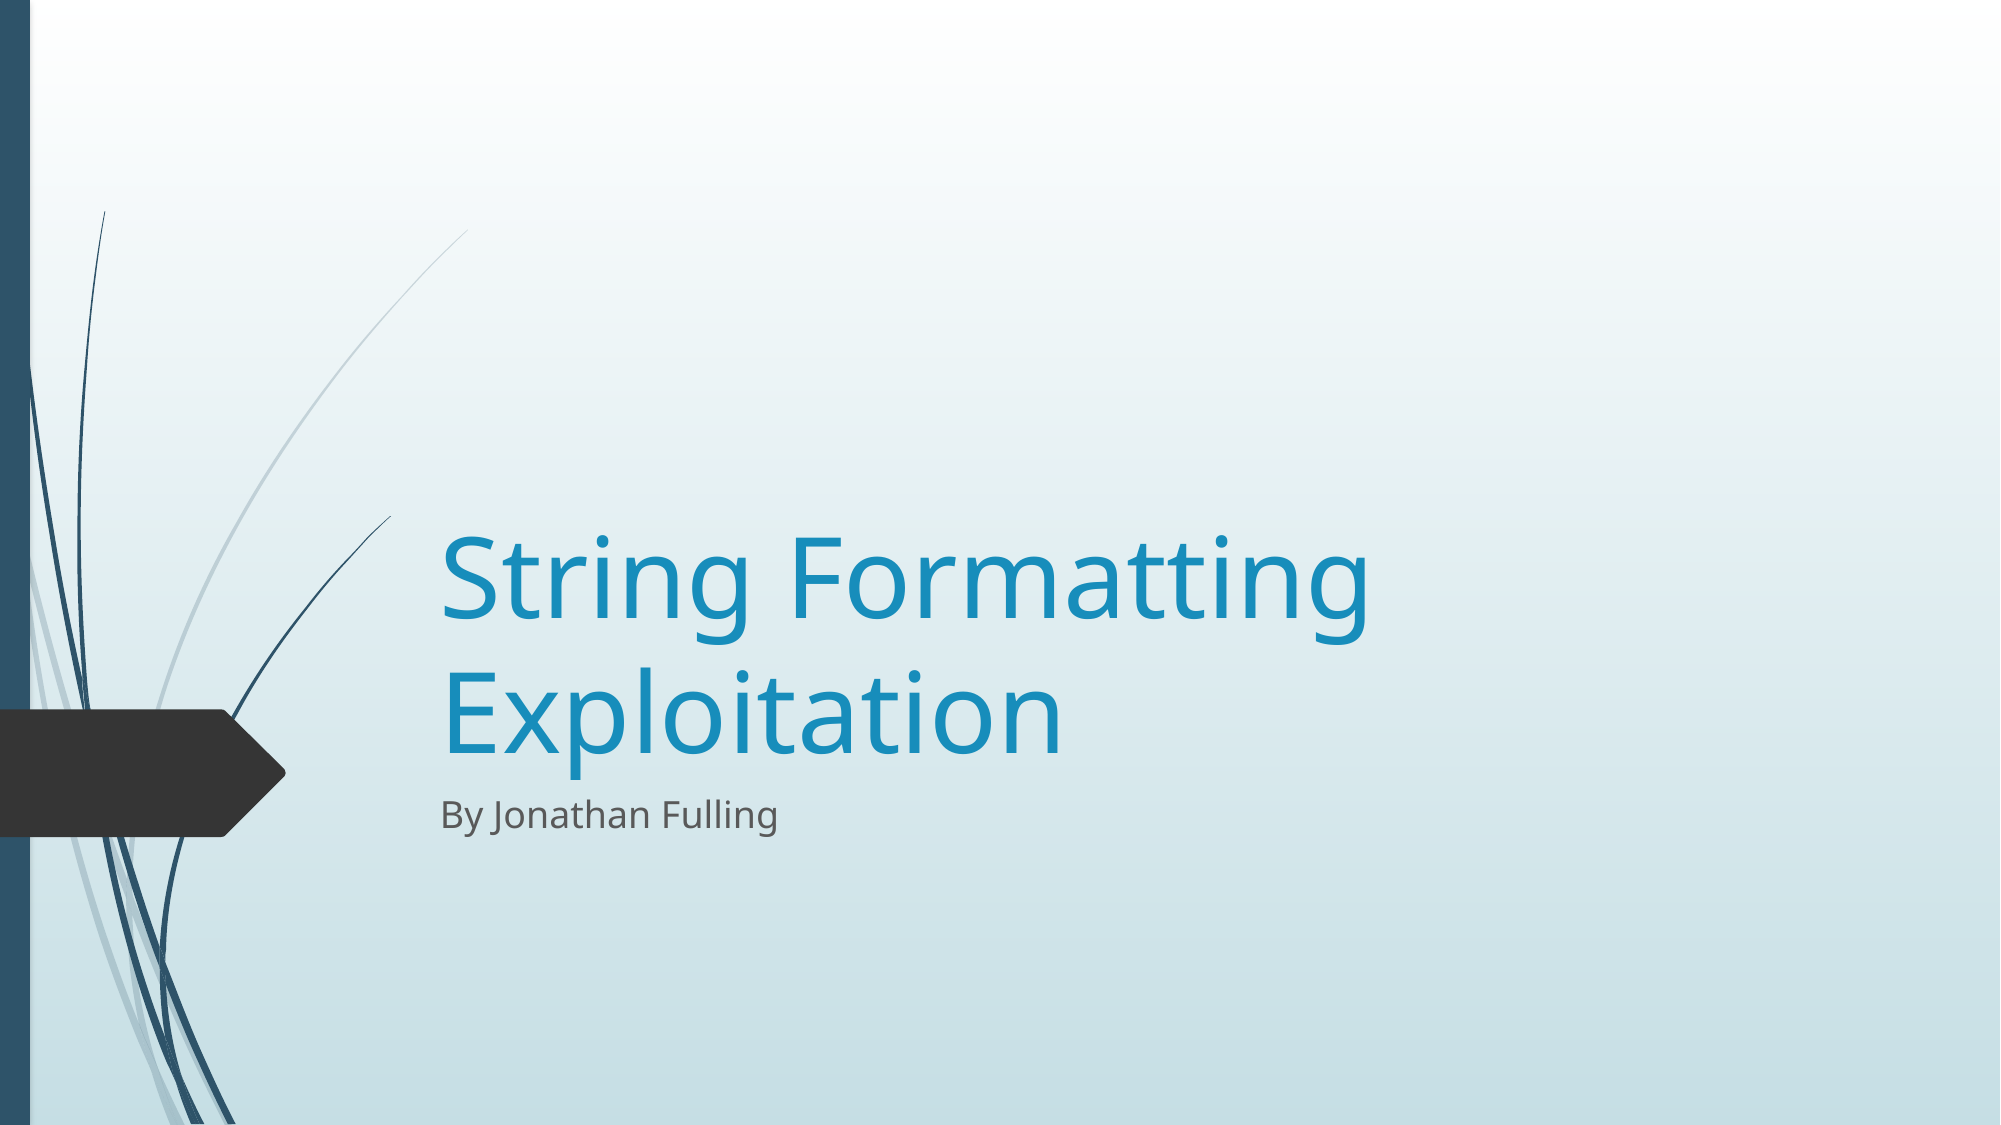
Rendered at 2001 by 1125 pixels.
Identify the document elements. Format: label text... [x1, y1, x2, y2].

subtitle By Jonathan Fulling [424, 783, 1888, 969]
title String Formatting Exploitation [424, 412, 1888, 783]
